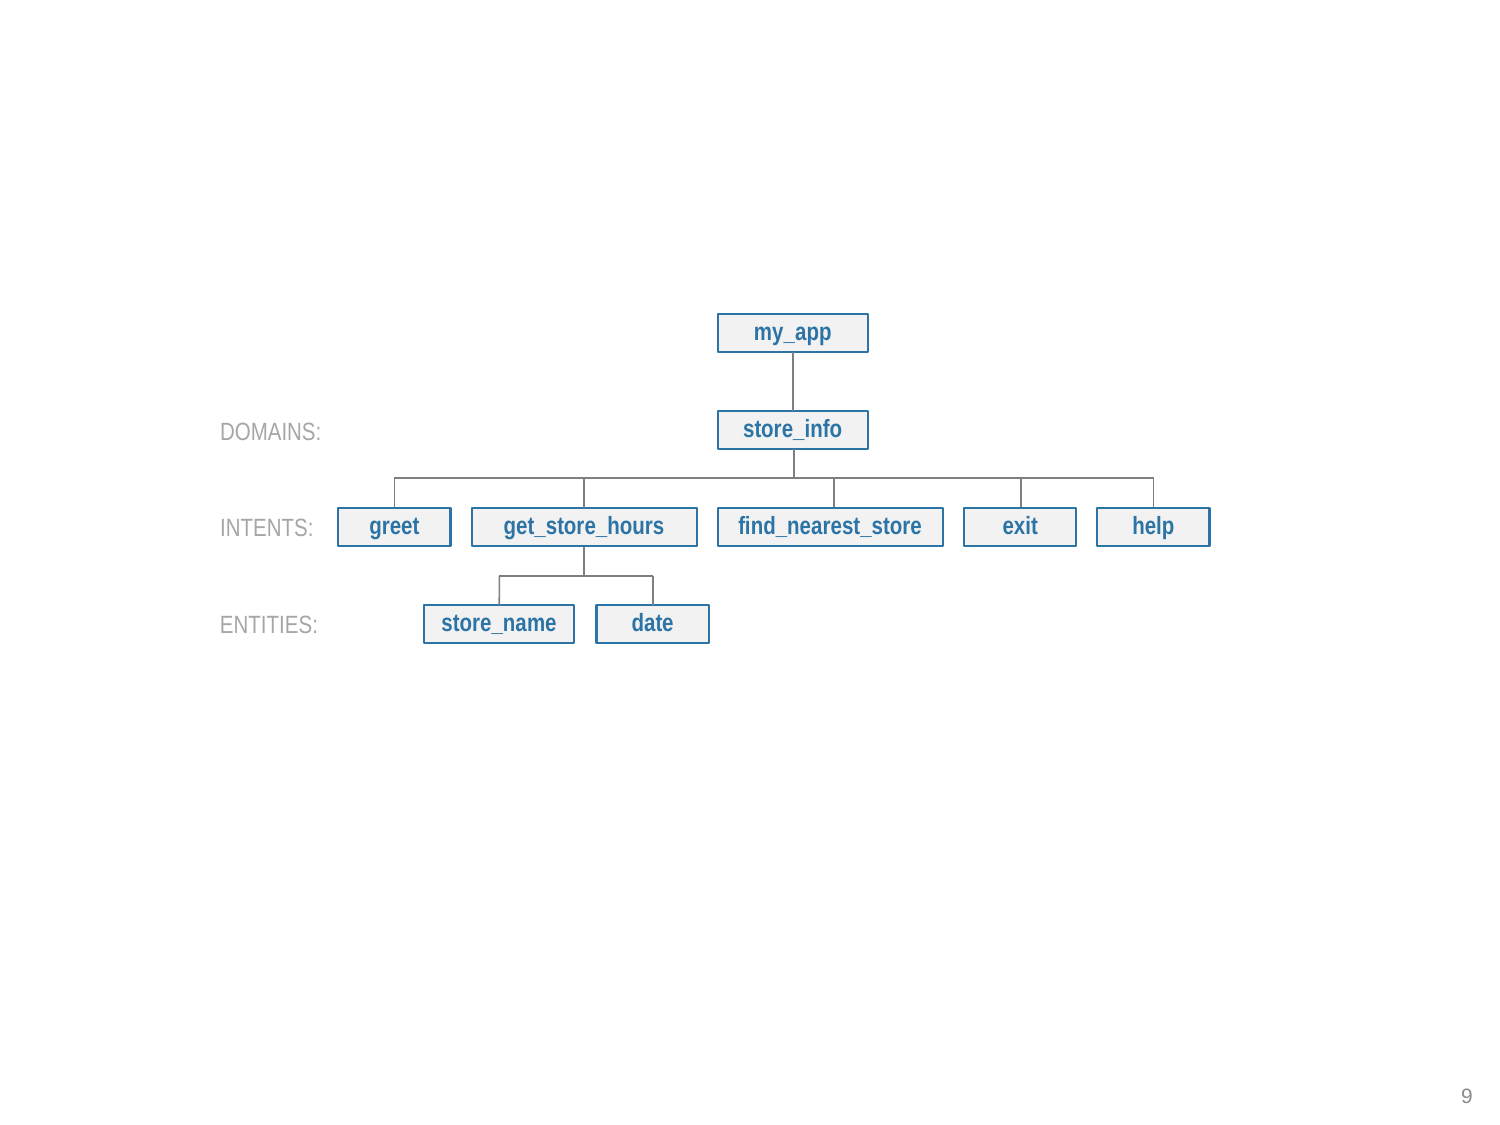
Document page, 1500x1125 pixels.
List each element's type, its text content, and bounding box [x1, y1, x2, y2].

slide_number 9 [1137, 1065, 1488, 1125]
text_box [204, 313, 1210, 647]
